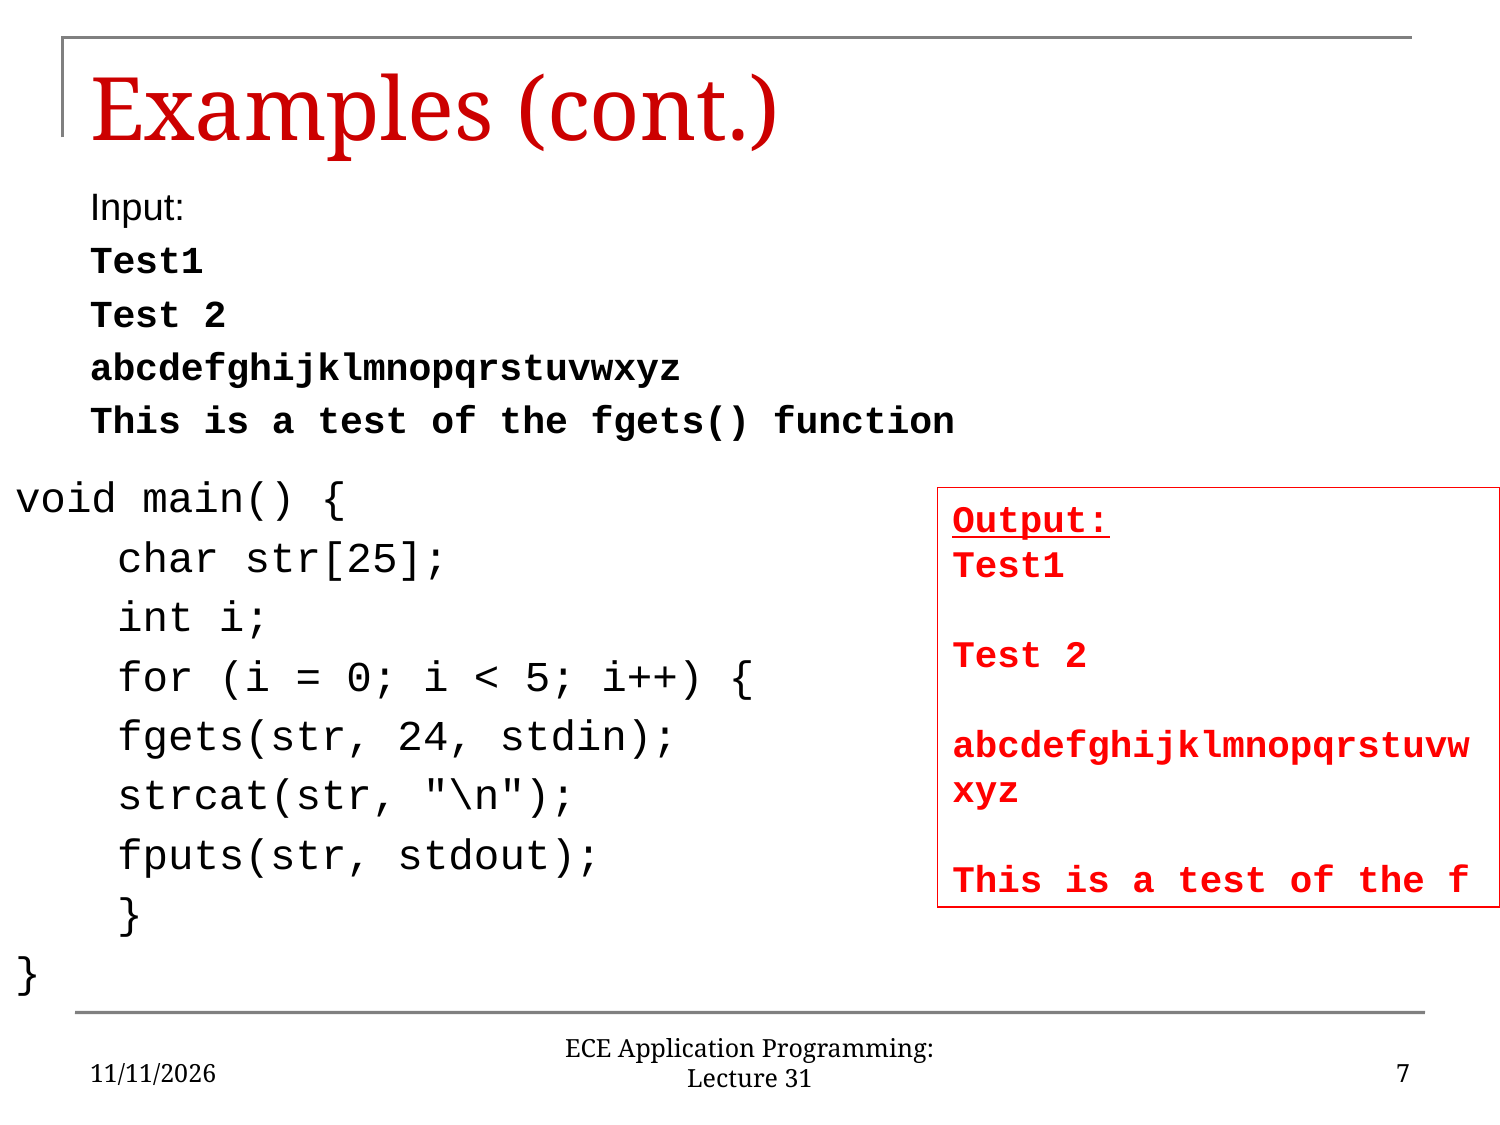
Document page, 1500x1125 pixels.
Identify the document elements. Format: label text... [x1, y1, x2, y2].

list void main() { char str[25]; int i; for (i = 0; i < 5; i++) { fgets(str, 24, stdin); strcat(str, "\n"); fputs(str, stdout); } } [0, 462, 1350, 1006]
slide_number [74, 1023, 426, 1100]
slide_number 7 [1074, 1023, 1426, 1100]
text_box Output: Test1 Test 2 abcdefghijklmnopqrstuvw xyz This is a test of the f [937, 487, 1500, 908]
text_box Input: Test1 Test 2 abcdefghijklmnopqrstuvwxyz This is a test of the fgets() function [74, 174, 1425, 450]
title Examples (cont.) [75, 45, 1425, 163]
footer ECE Application Programming: Lecture 31 [512, 1024, 988, 1101]
